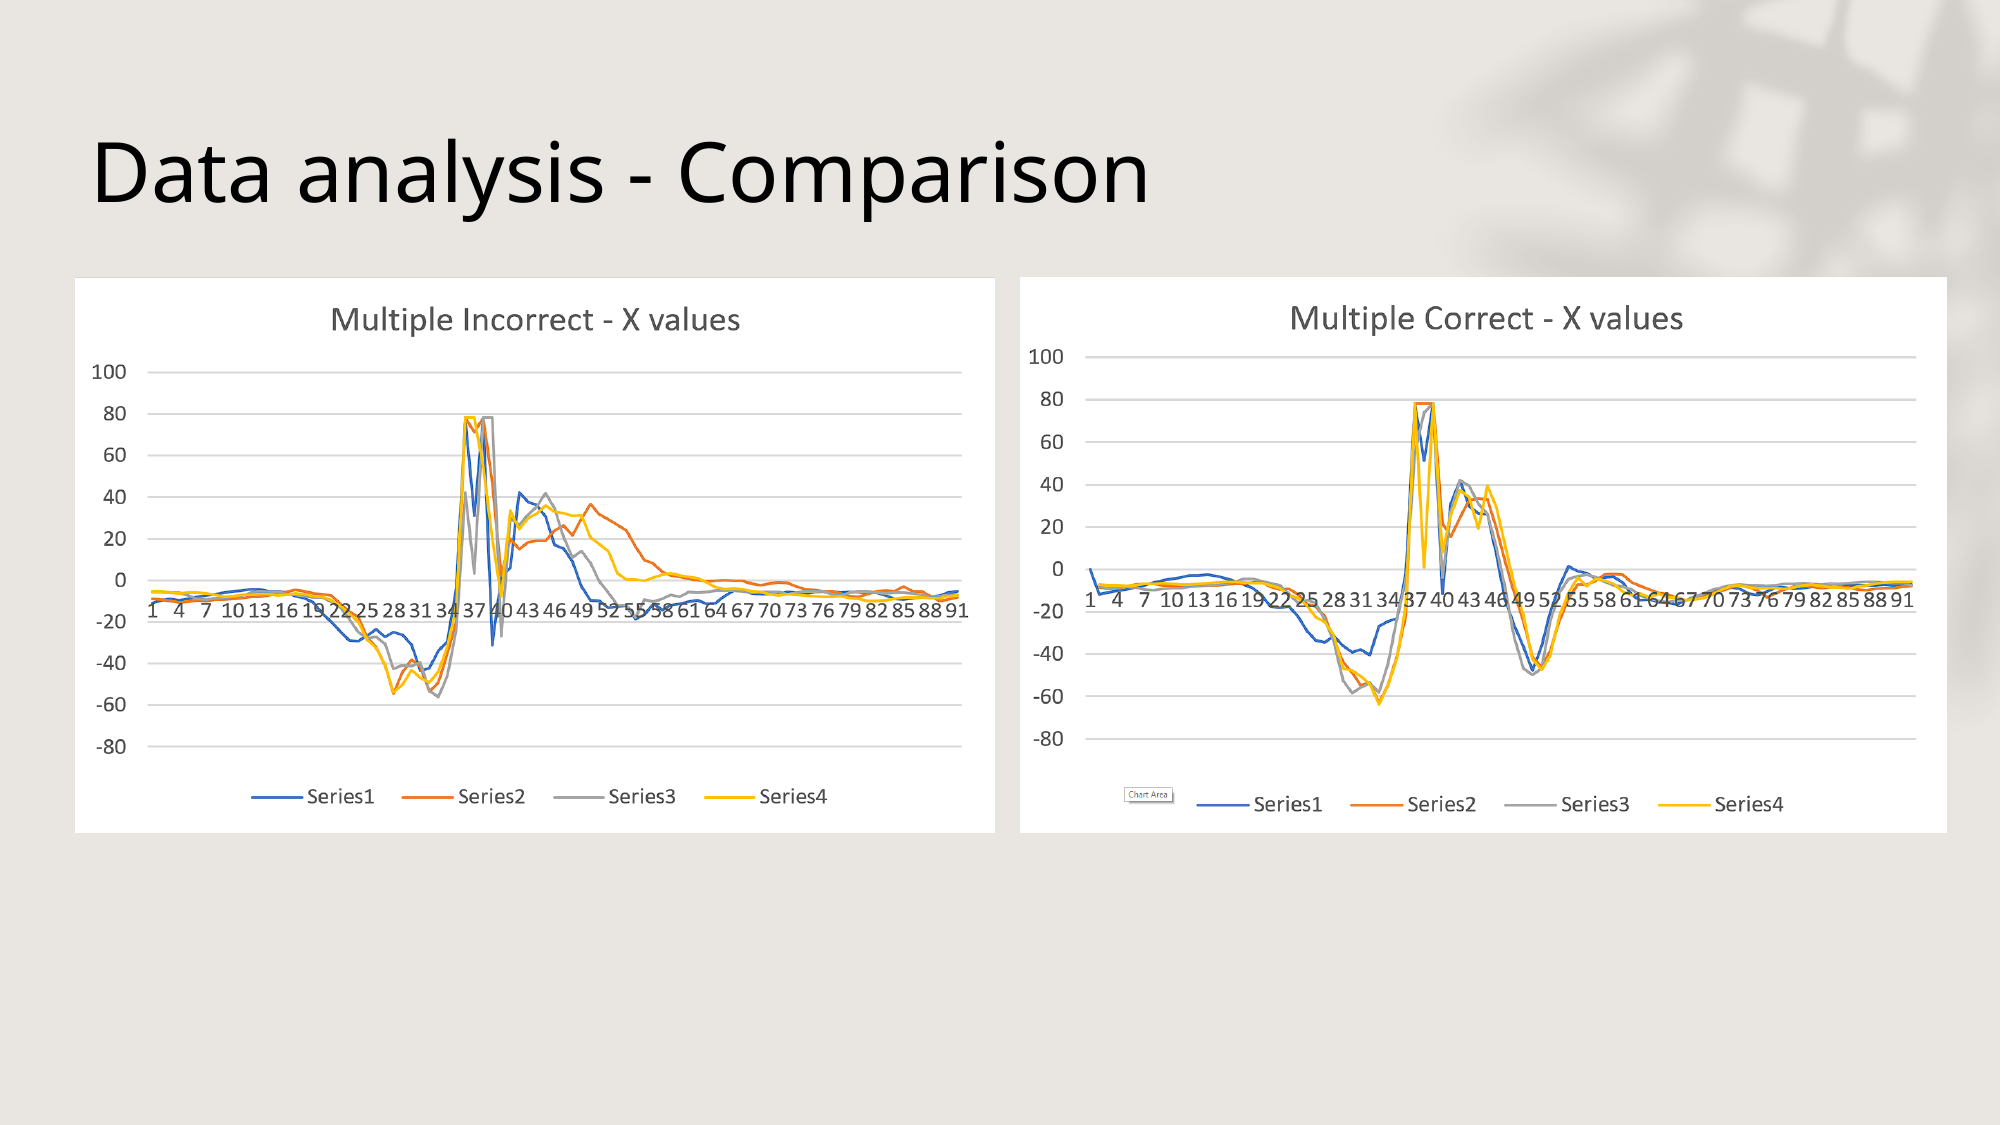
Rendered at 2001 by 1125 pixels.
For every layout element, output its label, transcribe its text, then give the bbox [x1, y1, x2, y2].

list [75, 277, 995, 833]
picture [1020, 277, 1947, 833]
title Data analysis - Comparison [75, 60, 1863, 278]
